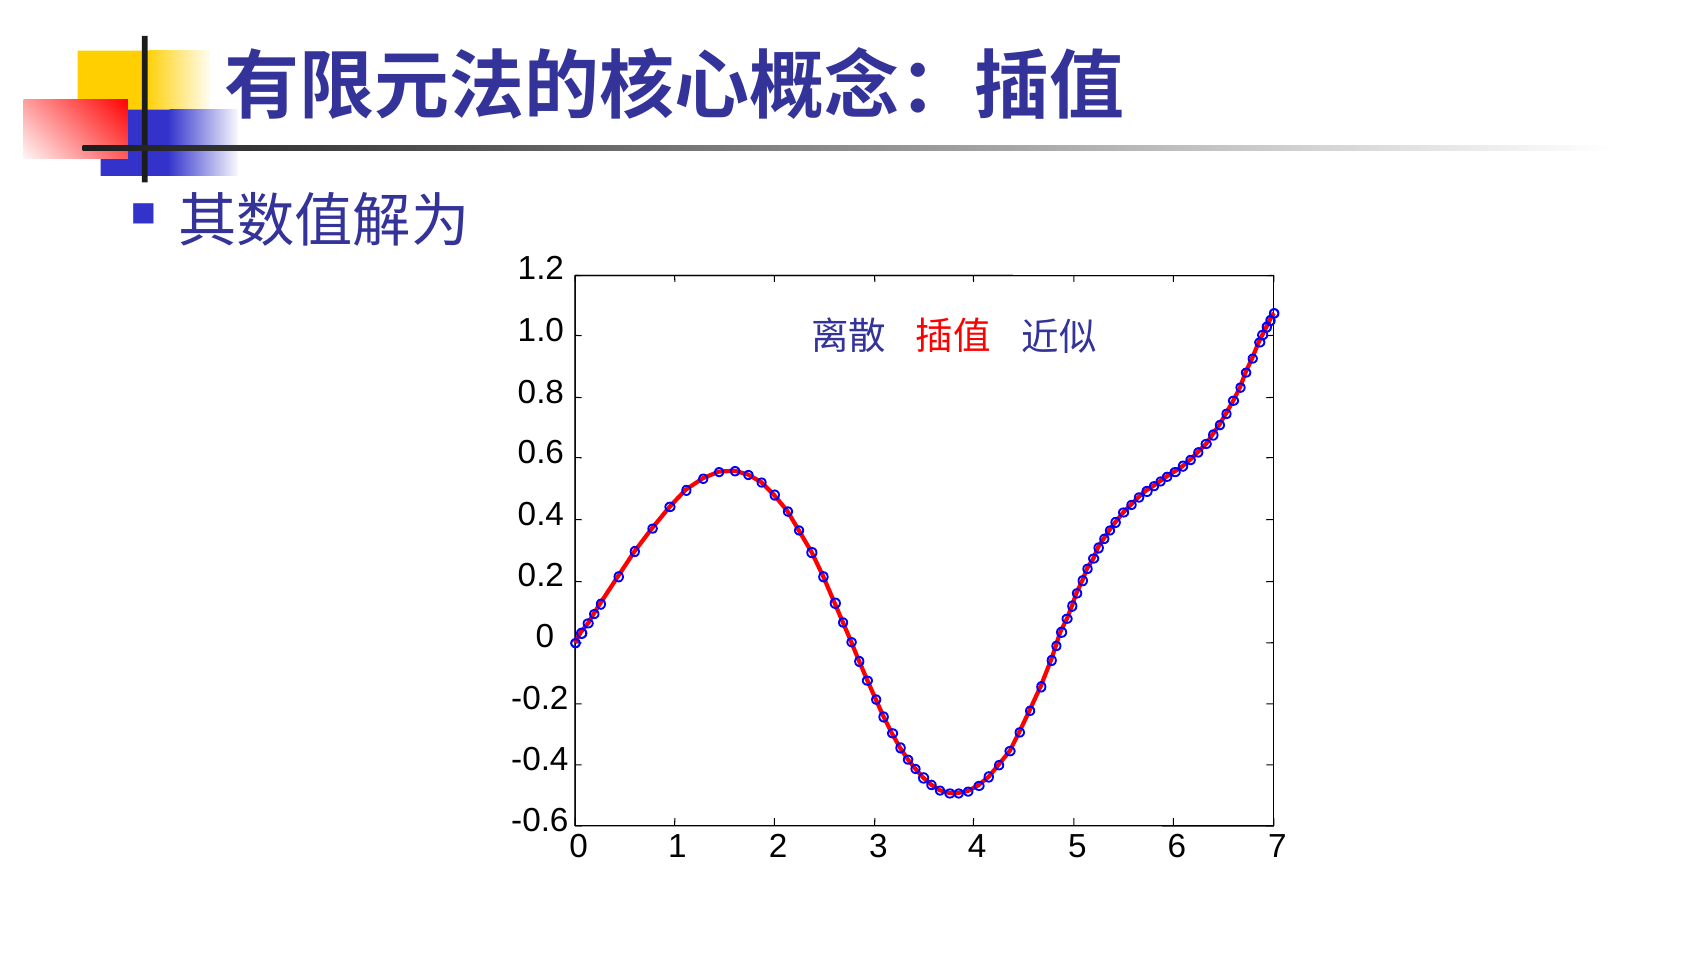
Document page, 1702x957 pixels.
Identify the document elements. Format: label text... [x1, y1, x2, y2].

text_box [1236, 383, 1245, 392]
text_box [855, 656, 864, 667]
text_box [1105, 526, 1115, 535]
text_box [583, 619, 593, 628]
text_box -0.2 [511, 676, 569, 717]
text_box [1257, 330, 1268, 340]
text_box [1015, 728, 1025, 737]
text_box [862, 676, 873, 685]
text_box 近似 [1007, 305, 1137, 366]
text_box 7 [1268, 824, 1287, 865]
text_box [872, 695, 881, 704]
text_box [614, 572, 624, 582]
text_box [963, 787, 973, 796]
text_box [730, 466, 740, 476]
text_box -0.6 [511, 798, 569, 839]
text_box [1255, 338, 1265, 347]
text_box [682, 485, 691, 496]
text_box [576, 537, 840, 824]
text_box 2 [768, 826, 788, 865]
text_box [783, 507, 793, 516]
text_box [1215, 420, 1225, 430]
text_box [699, 474, 708, 484]
text_box [1156, 275, 1274, 368]
text_box [974, 781, 984, 791]
text_box [1088, 554, 1099, 563]
text_box [838, 618, 848, 627]
text_box [1111, 517, 1120, 528]
text_box [896, 743, 905, 753]
text_box [589, 609, 599, 619]
text_box 0 [535, 614, 554, 655]
text_box 0.6 [517, 430, 564, 471]
text_box [714, 467, 724, 477]
text_box [1208, 430, 1218, 440]
text_box [1142, 486, 1152, 497]
text_box [1222, 409, 1231, 419]
text_box [911, 764, 920, 774]
text_box [1083, 564, 1092, 574]
text_box [1201, 439, 1211, 449]
text_box [819, 572, 828, 582]
text_box [1186, 455, 1195, 465]
text_box [1047, 655, 1056, 666]
text_box 5 [1068, 826, 1087, 865]
text_box 插值 [901, 304, 1031, 365]
text_box [1094, 543, 1103, 553]
text_box [1248, 354, 1257, 363]
text_box [1170, 467, 1180, 477]
text_box [576, 628, 587, 639]
text_box 4 [967, 826, 987, 865]
text_box [918, 773, 929, 783]
text_box [648, 524, 657, 533]
text_box [1156, 477, 1165, 486]
text_box 1 [668, 826, 687, 865]
text_box [1037, 682, 1046, 692]
text_box [571, 639, 580, 648]
text_box [994, 760, 1004, 770]
text_box 离散 [747, 304, 901, 365]
text_box [945, 789, 954, 798]
text_box [879, 712, 888, 722]
text_box [887, 729, 898, 738]
text_box [1005, 746, 1015, 756]
text_box [1052, 641, 1061, 651]
text_box 3 [869, 826, 888, 865]
text_box [630, 546, 639, 557]
text_box [1266, 316, 1275, 326]
text_box [577, 314, 1270, 791]
text_box [1194, 448, 1203, 457]
text_box [954, 789, 963, 798]
text_box [1056, 627, 1067, 637]
text_box [1149, 482, 1159, 491]
list 其数值解为 [117, 176, 1648, 883]
text_box [1068, 601, 1077, 611]
text_box [935, 786, 945, 795]
text_box [794, 526, 804, 535]
text_box [830, 598, 841, 609]
text_box [576, 276, 1271, 633]
text_box 6 [1167, 826, 1187, 865]
text_box [1162, 472, 1172, 481]
text_box [1241, 368, 1251, 377]
text_box [665, 502, 675, 512]
text_box [1025, 706, 1035, 716]
text_box 1.0 [517, 308, 564, 349]
text_box [1100, 534, 1109, 544]
text_box 0 [569, 824, 588, 865]
text_box [984, 772, 994, 782]
text_box [927, 780, 936, 790]
text_box [1078, 576, 1088, 586]
text_box [1228, 396, 1239, 405]
text_box [1062, 614, 1072, 623]
text_box [1118, 508, 1129, 517]
text_box [1178, 461, 1188, 471]
text_box 1.2 [517, 246, 564, 287]
text_box [847, 638, 856, 647]
text_box [770, 490, 780, 500]
text_box [596, 599, 606, 609]
text_box [576, 325, 1274, 826]
text_box 0.8 [517, 369, 564, 410]
text_box [1269, 309, 1279, 318]
text_box -0.4 [511, 737, 569, 778]
text_box [757, 478, 766, 487]
title 有限元法的核心概念：插值 [211, 30, 1662, 135]
text_box [1072, 589, 1082, 598]
text_box [903, 755, 913, 764]
text_box [1134, 493, 1144, 502]
text_box [1127, 500, 1136, 510]
text_box 0.4 [517, 491, 564, 532]
text_box 0.2 [517, 553, 564, 594]
text_box [744, 470, 753, 480]
text_box [1262, 322, 1271, 332]
text_box [807, 547, 817, 558]
